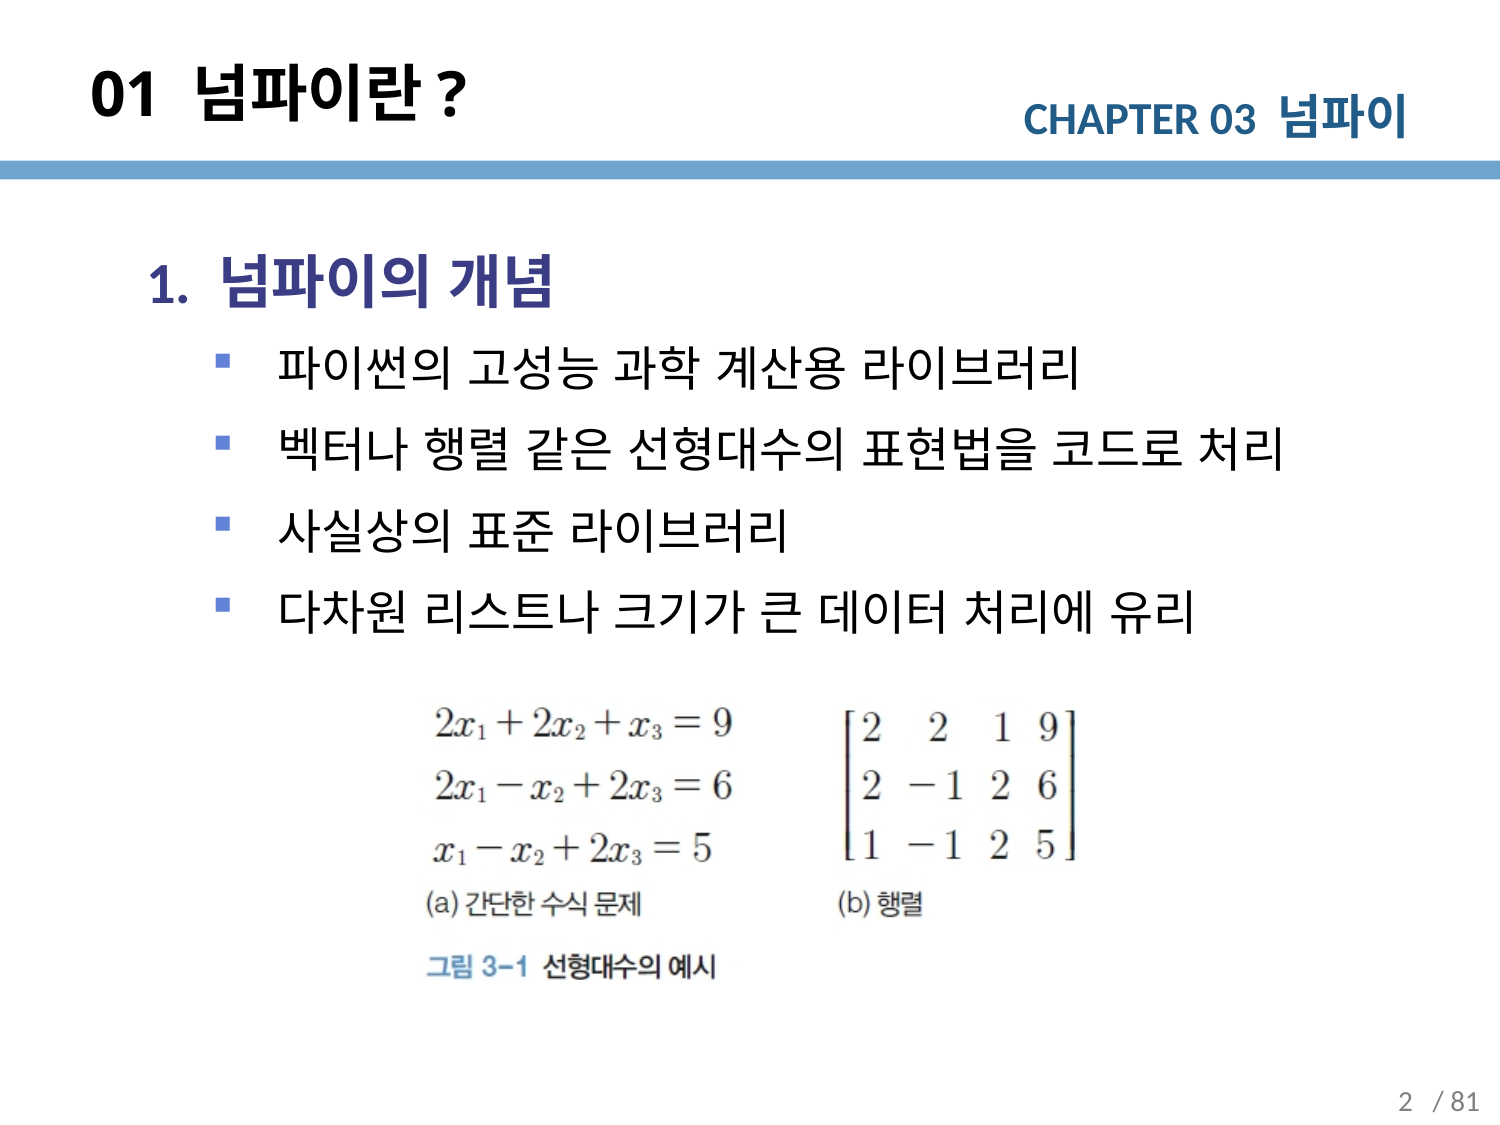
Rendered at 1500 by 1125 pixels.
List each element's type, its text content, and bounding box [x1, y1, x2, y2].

list 1. 넘파이의 개념 파이썬의 고성능 과학 계산용 라이브러리 벡터나 행렬 같은 선형대수의 표현법을 코드로 처리 사실상의 표준 라이브러리 다차원 리스트나 크기가 큰 데이터 처리에 유리 [75, 219, 1425, 1066]
picture [418, 696, 1081, 983]
title 01 넘파이란? [75, 45, 1250, 139]
